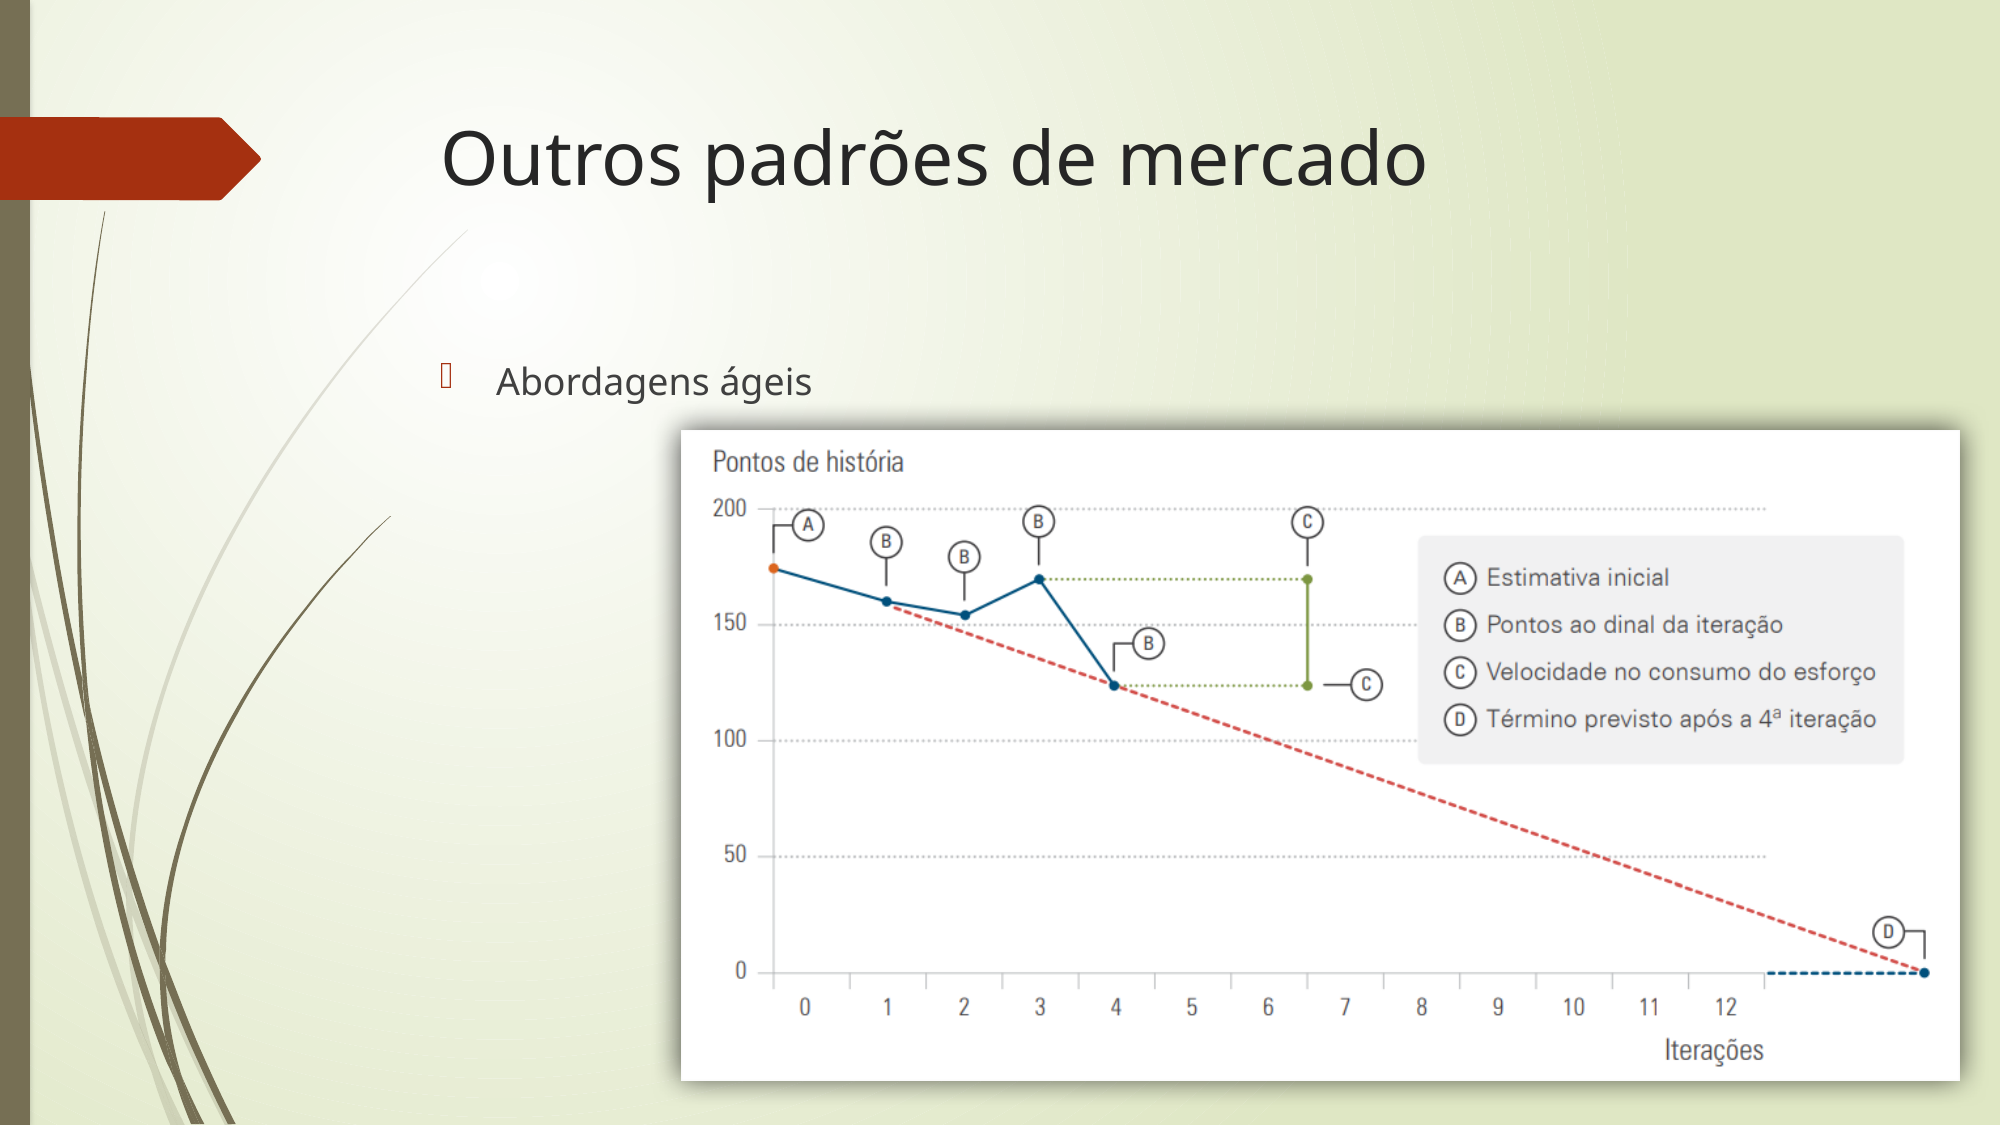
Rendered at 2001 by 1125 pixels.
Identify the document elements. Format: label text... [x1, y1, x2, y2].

picture [680, 430, 1961, 1081]
title Outros padrões de mercado [425, 102, 1888, 313]
list Abordagens ágeis [424, 350, 1888, 970]
